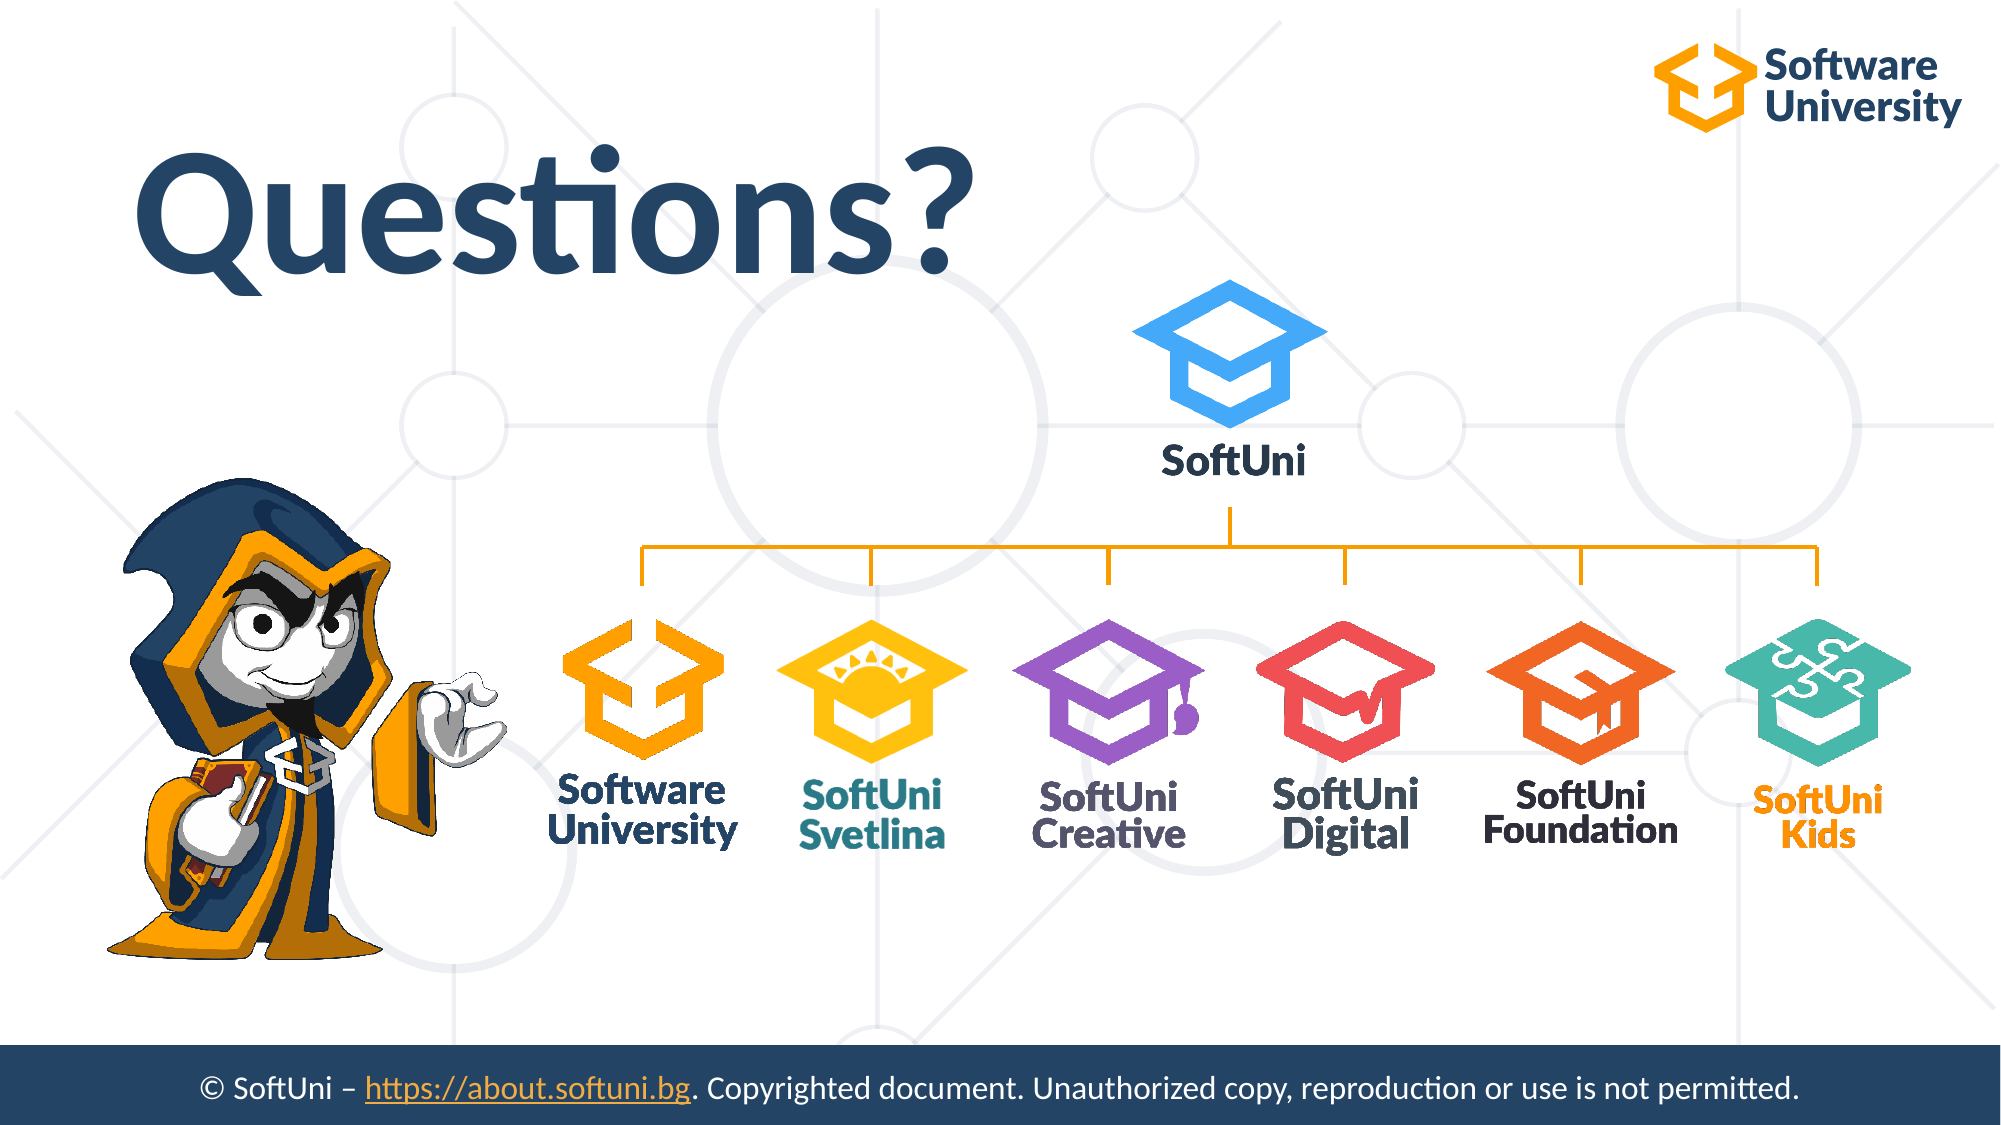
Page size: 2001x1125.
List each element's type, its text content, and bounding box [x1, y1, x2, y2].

picture [1131, 279, 1328, 476]
picture [776, 619, 969, 850]
picture [105, 475, 508, 961]
title Questions? [132, 115, 1104, 285]
picture [1641, 31, 1973, 145]
picture [1485, 621, 1677, 843]
picture [1012, 619, 1205, 848]
picture [1256, 621, 1435, 861]
picture [1725, 619, 1911, 848]
picture [546, 619, 738, 856]
